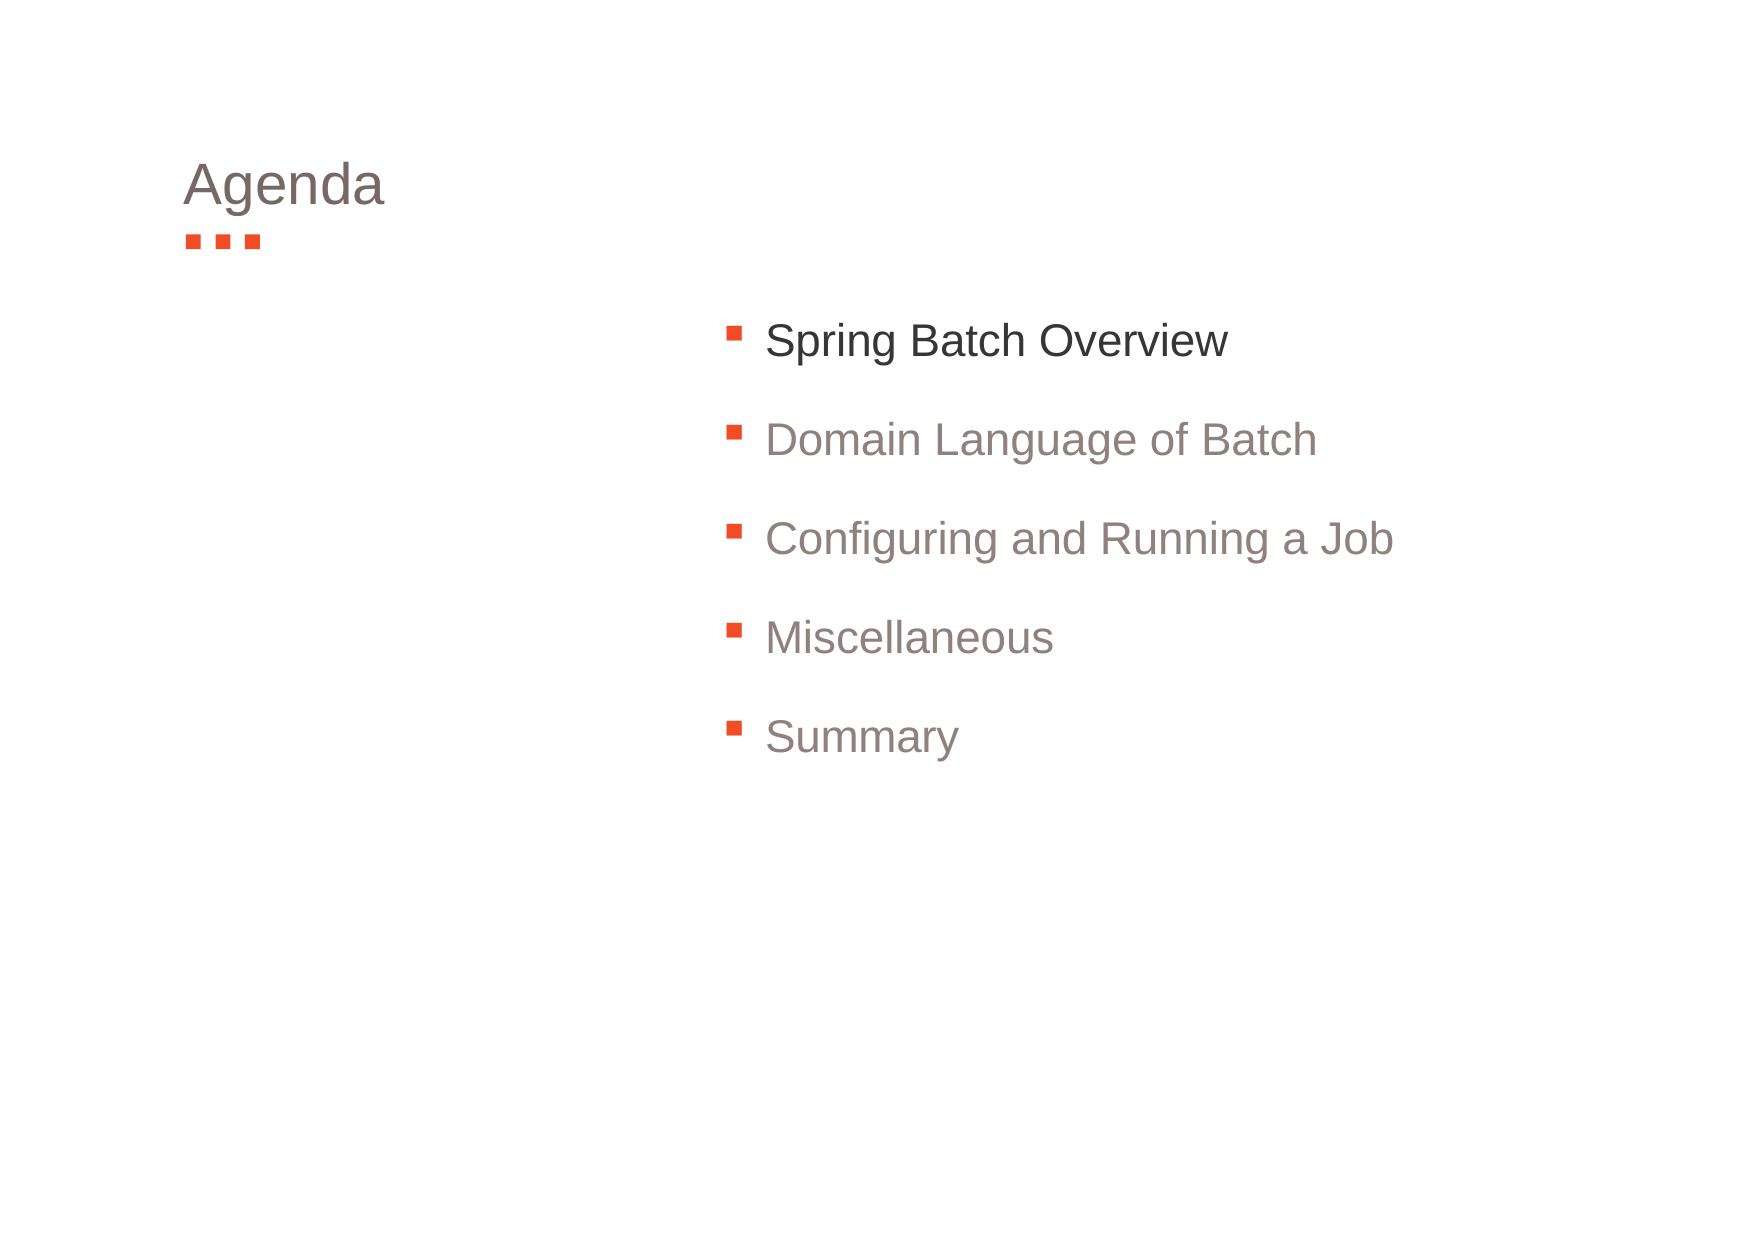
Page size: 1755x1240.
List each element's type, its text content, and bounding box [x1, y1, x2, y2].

title Agenda [181, 144, 388, 354]
text_box Spring Batch Overview Domain Language of Batch Configuring and Running a Job Miscellaneous Summary [715, 308, 1400, 762]
